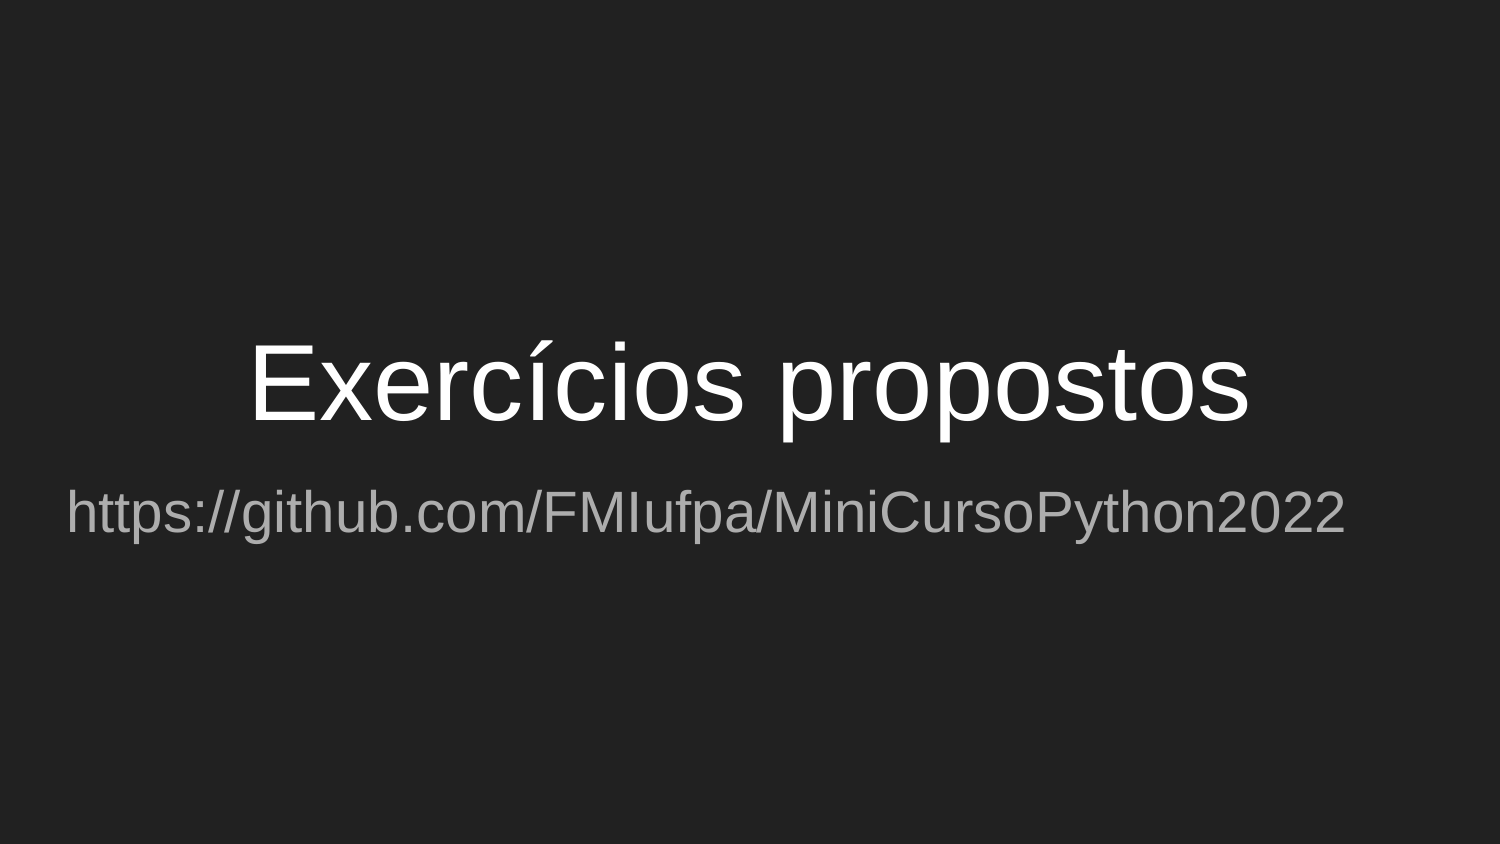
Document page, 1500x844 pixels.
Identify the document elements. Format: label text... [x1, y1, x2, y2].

title Exercícios propostos [51, 122, 1449, 459]
subtitle https://github.com/FMIufpa/MiniCursoPython2022 [51, 464, 1449, 595]
